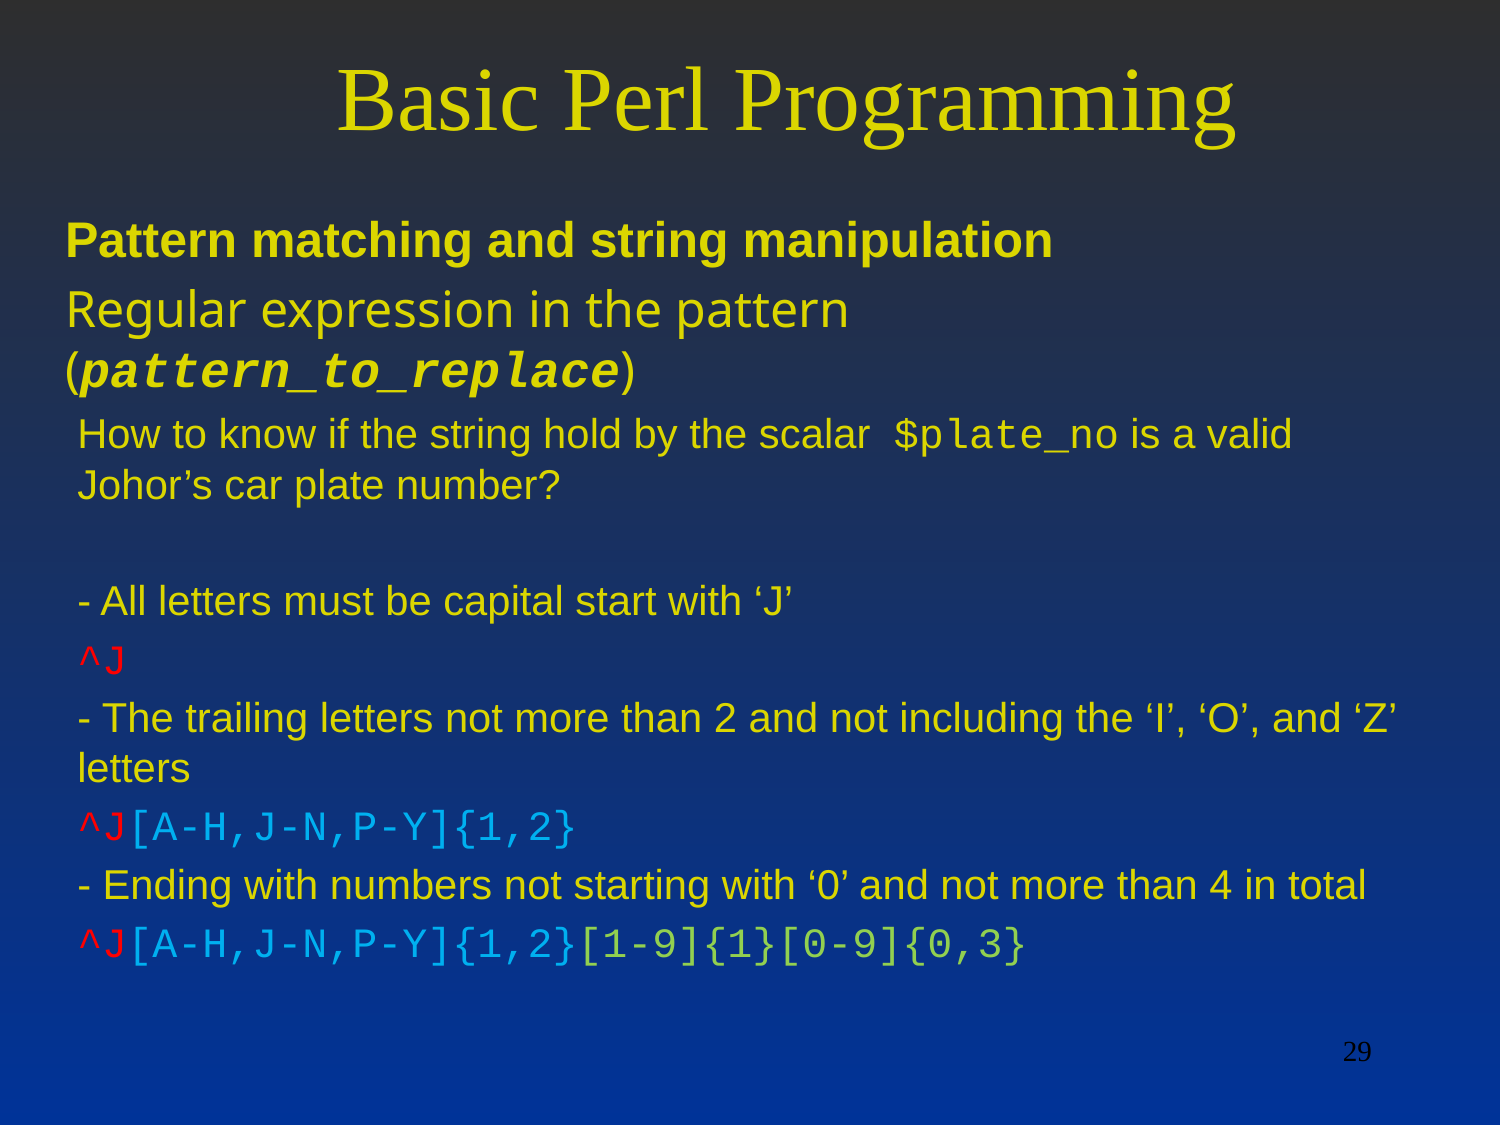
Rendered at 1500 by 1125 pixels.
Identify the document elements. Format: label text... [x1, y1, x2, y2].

title Basic Perl Programming [150, 0, 1425, 188]
slide_number 29 [1074, 1024, 1388, 1101]
text_box How to know if the string hold by the scalar $plate_no is a valid Johor’s car plate number? - All letters must be capital start with ‘J’ ^J - The trailing letters not more than 2 and not including the ‘I’, ‘O’, and ‘Z’ letters ^J[A-H,J-N,P-Y]{1,2} - Ending with numbers not starting with ‘0’ and not more than 4 in total ^J[A-H,J-N,P-Y]{1,2}[1-9]{1}[0-9]{0,3} [62, 399, 1450, 1100]
subtitle Pattern matching and string manipulation Regular expression in the pattern (pattern_to_replace) [50, 200, 1438, 425]
